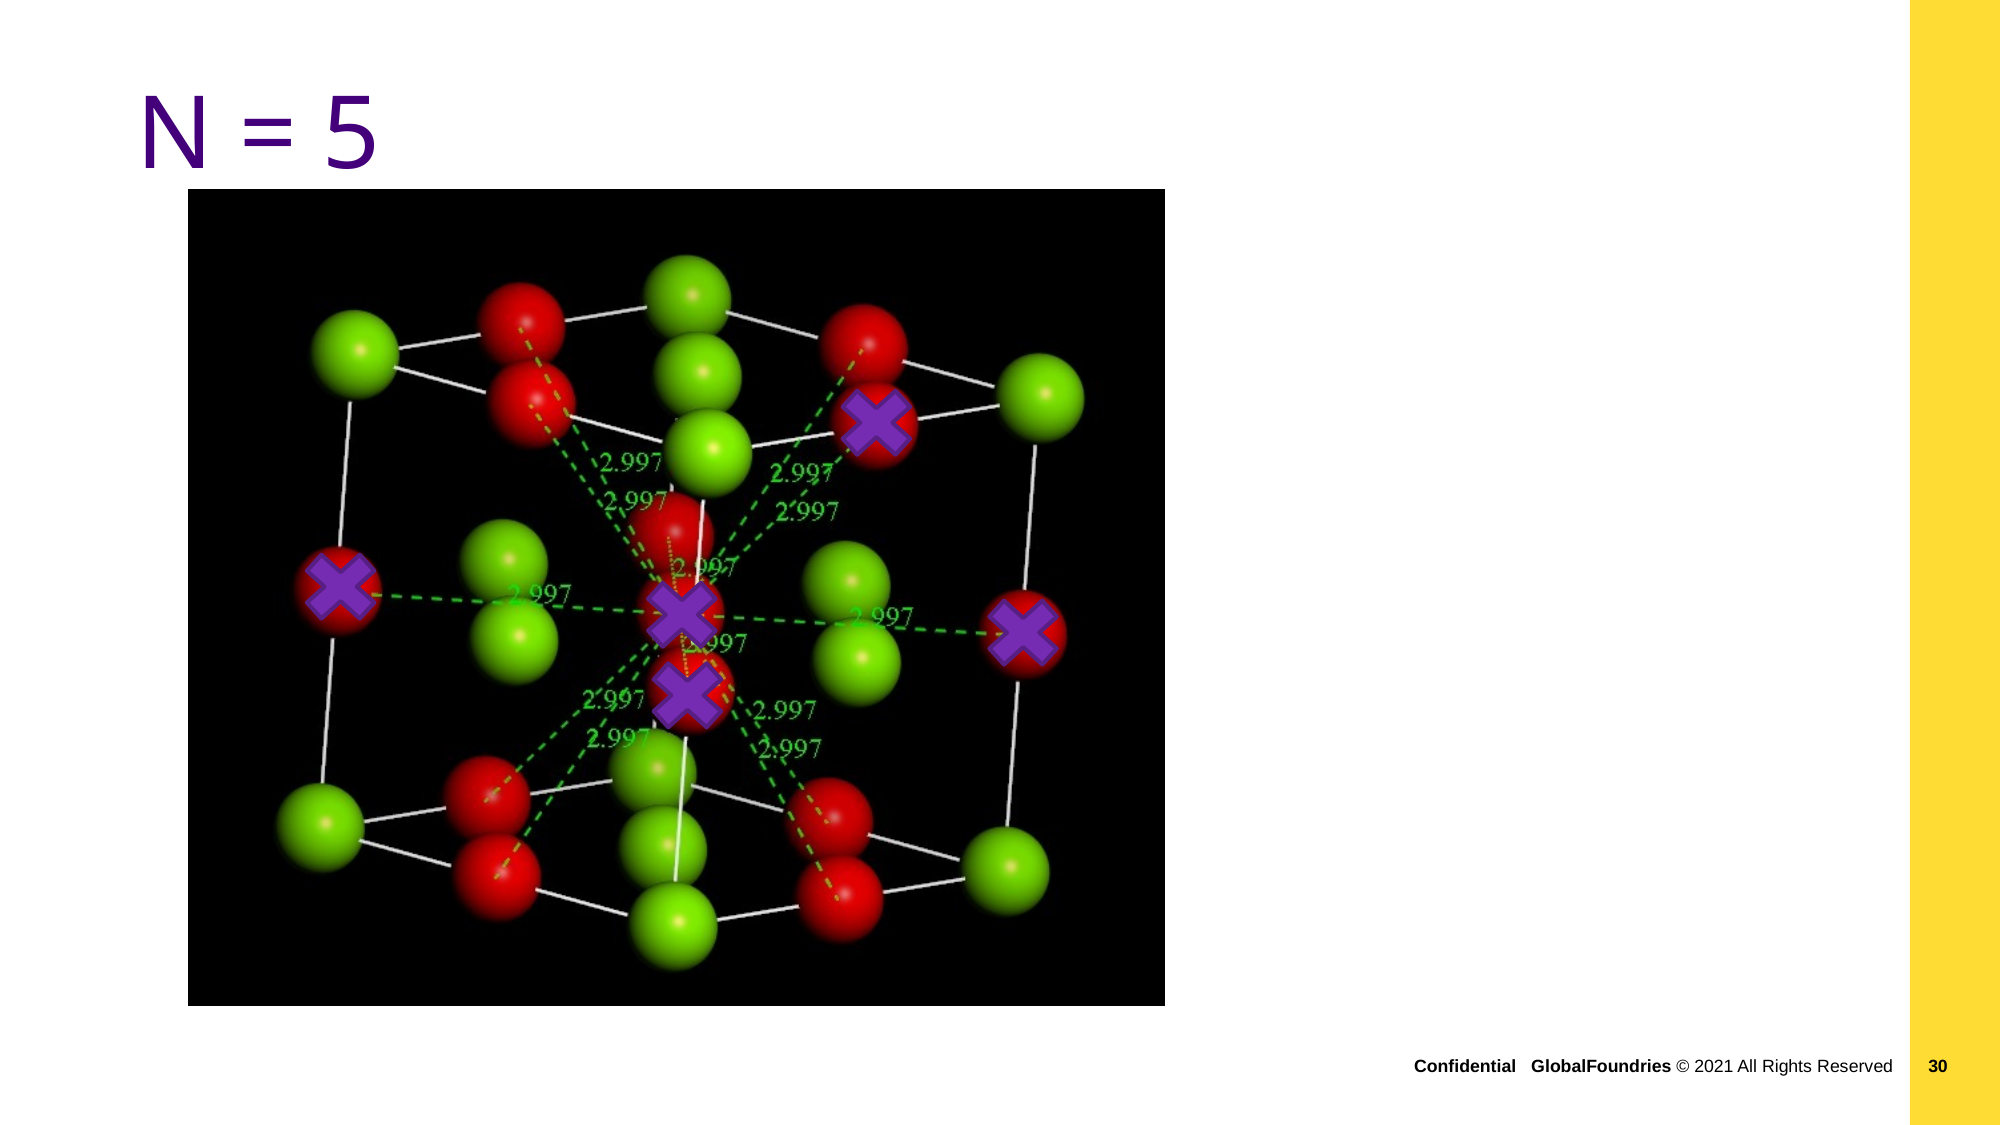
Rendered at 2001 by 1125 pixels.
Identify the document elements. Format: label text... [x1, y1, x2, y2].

title N = 5 [136, 65, 1759, 190]
picture [187, 189, 1165, 1006]
